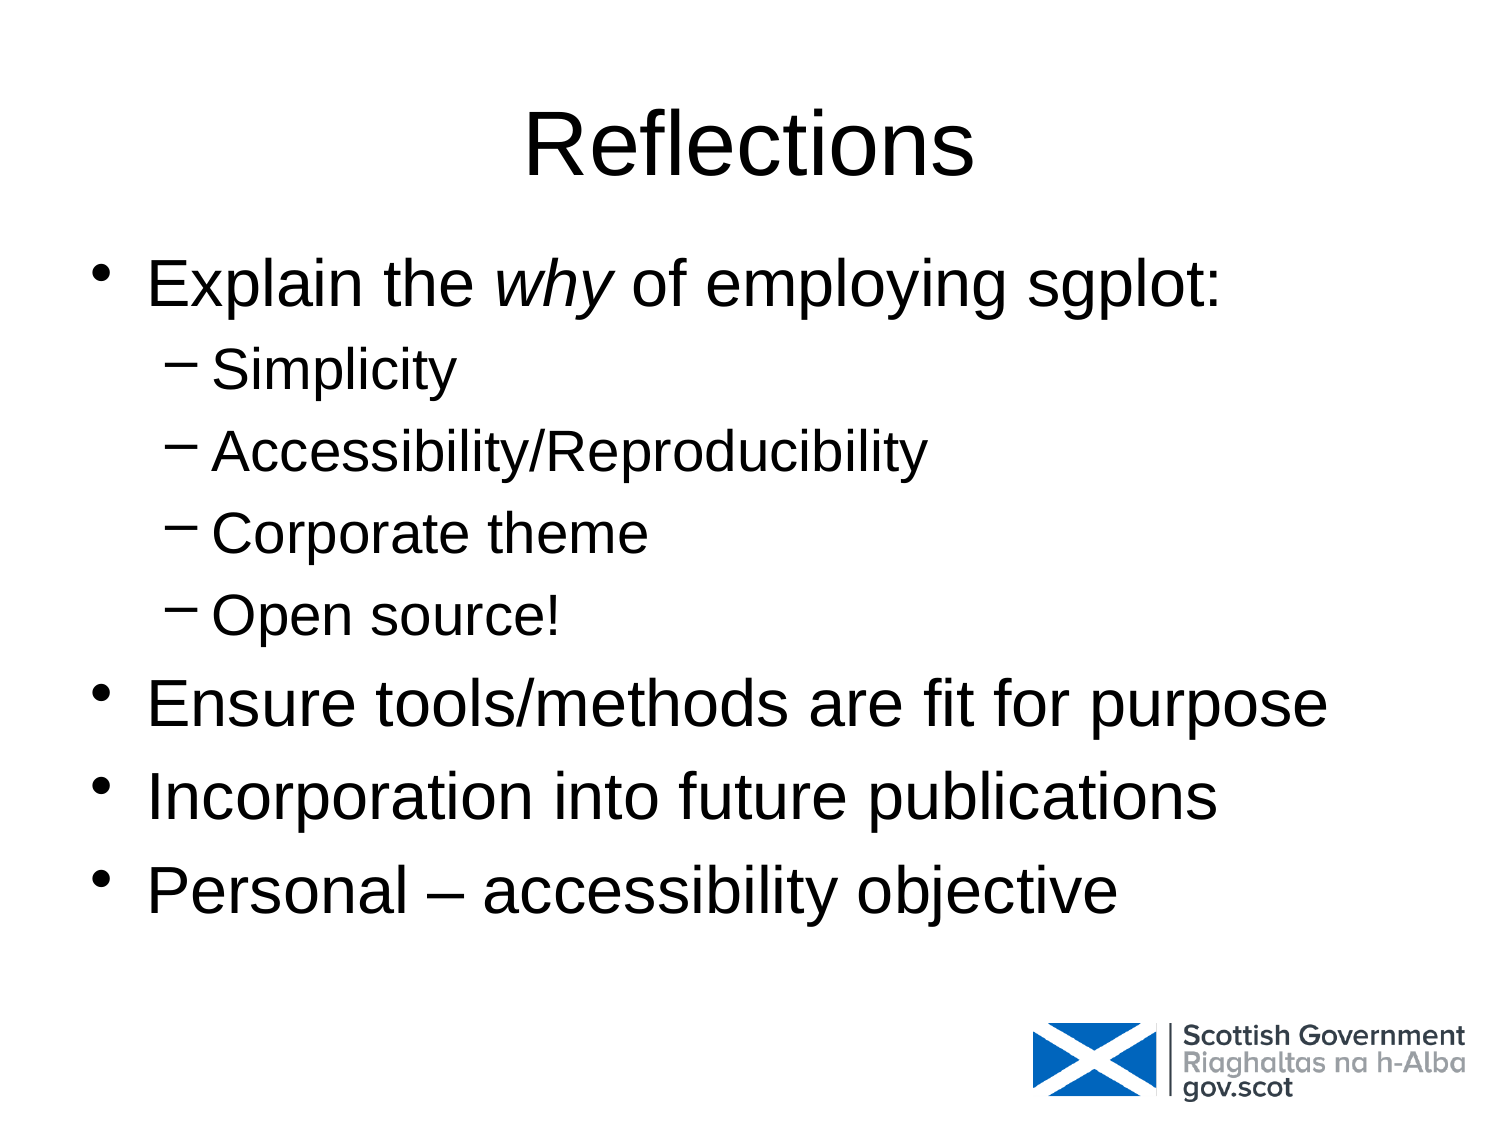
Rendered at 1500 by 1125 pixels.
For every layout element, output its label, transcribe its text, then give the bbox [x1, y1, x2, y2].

list Explain the why of employing sgplot: Simplicity Accessibility/Reproducibility Corporate theme Open source! Ensure tools/methods are fit for purpose Incorporation into future publications Personal – accessibility objective [75, 232, 1425, 975]
title Reflections [75, 45, 1425, 232]
picture [1033, 1023, 1465, 1102]
